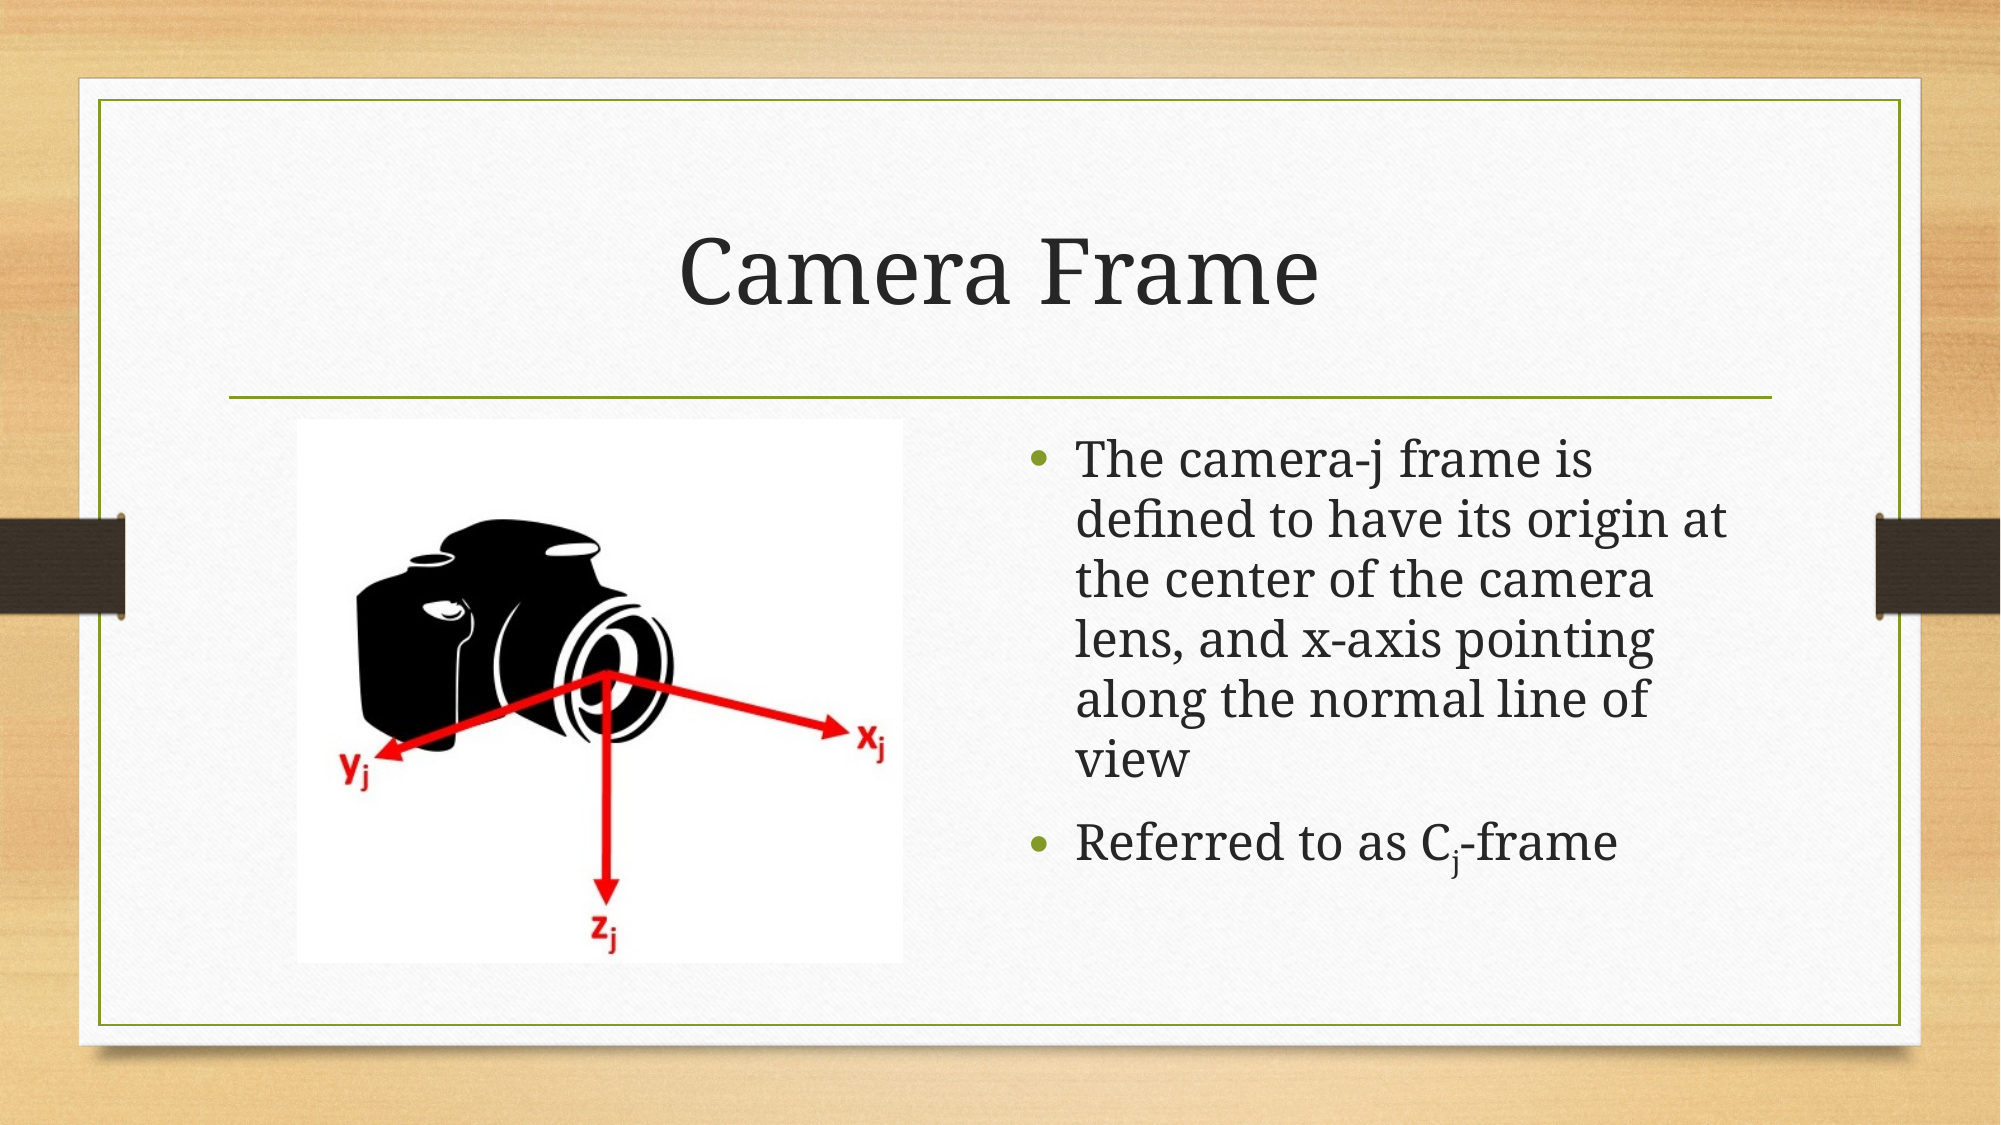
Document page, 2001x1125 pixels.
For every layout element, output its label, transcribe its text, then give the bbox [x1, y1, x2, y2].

title Camera Frame [212, 161, 1788, 375]
list The camera-j frame is defined to have its origin at the center of the camera lens, and x-axis pointing along the normal line of view Referred to as Cj-frame [1013, 420, 1788, 963]
picture [0, 0, 2001, 1125]
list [297, 419, 903, 964]
